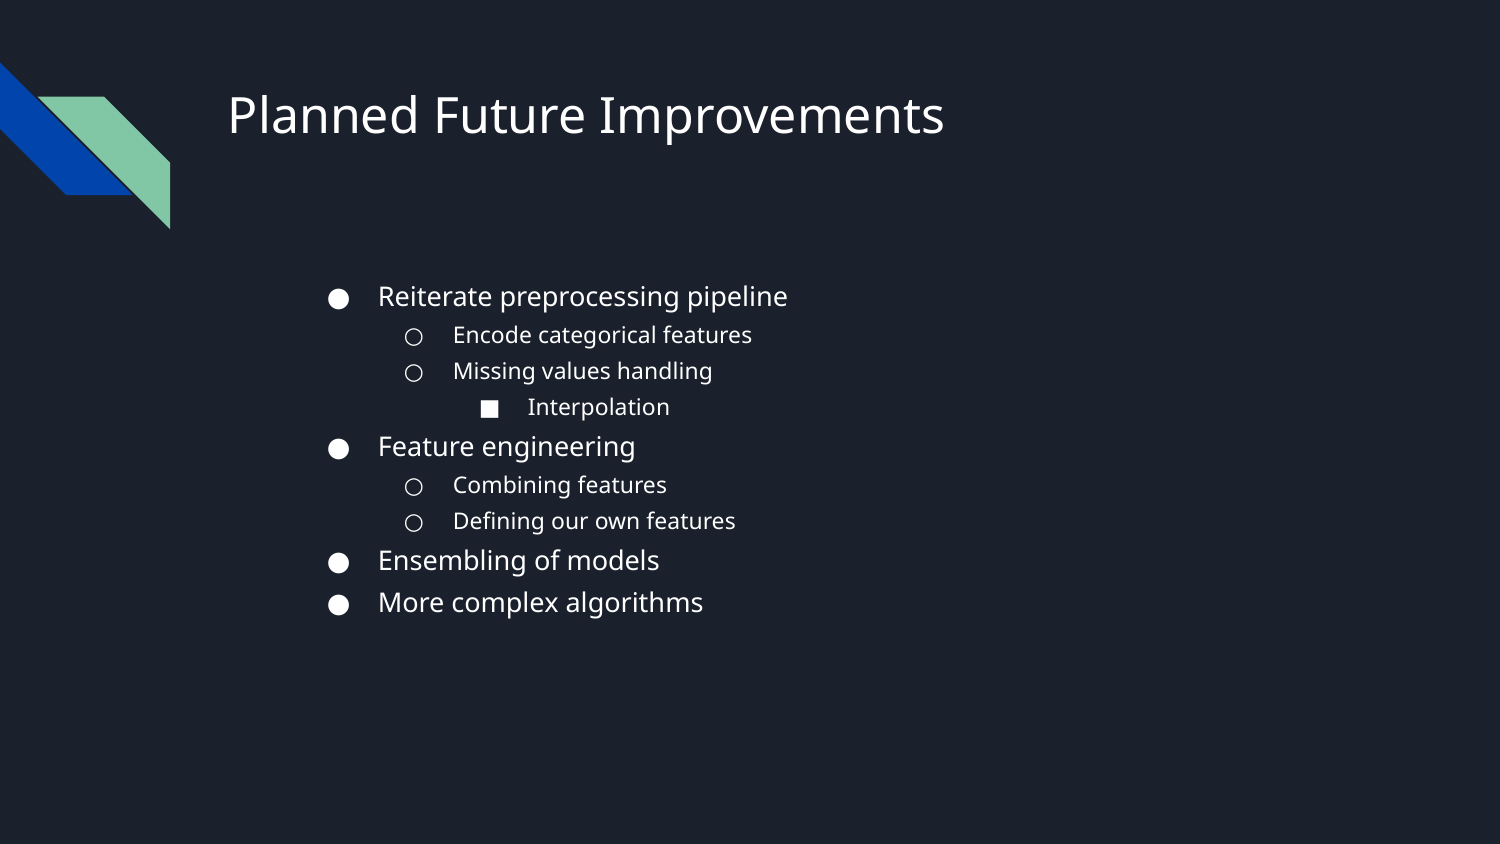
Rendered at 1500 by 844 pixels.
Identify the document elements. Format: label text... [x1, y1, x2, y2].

title Planned Future Improvements [212, 64, 1368, 215]
list Reiterate preprocessing pipeline Encode categorical features Missing values handling Interpolation Feature engineering Combining features Defining our own features Ensembling of models More complex algorithms [212, 257, 1368, 735]
